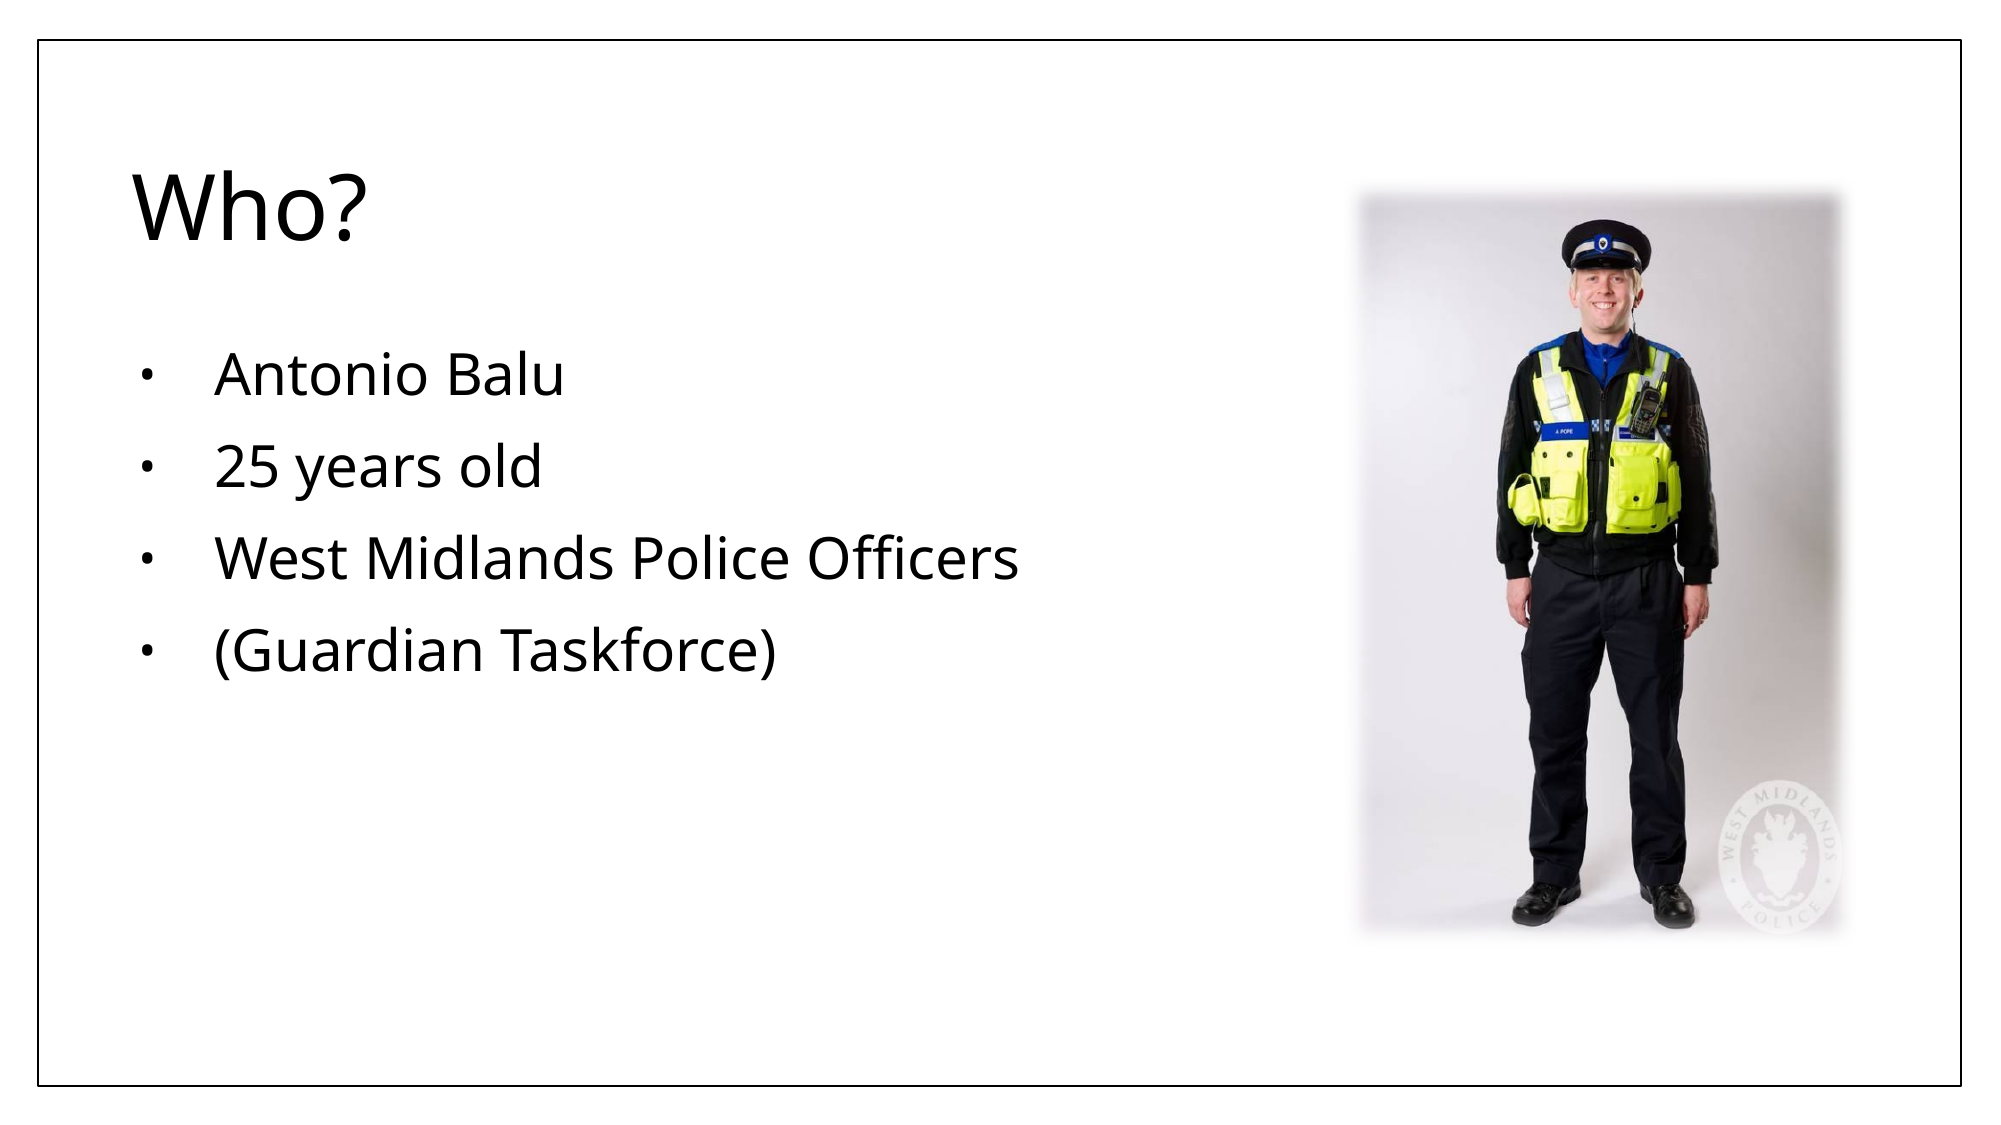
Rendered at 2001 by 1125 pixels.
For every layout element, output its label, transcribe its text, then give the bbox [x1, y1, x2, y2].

list Antonio Balu 25 years old West Midlands Police Officers (Guardian Taskforce) [115, 337, 1264, 1000]
title Who? [115, 99, 1264, 323]
picture [1342, 176, 1858, 948]
